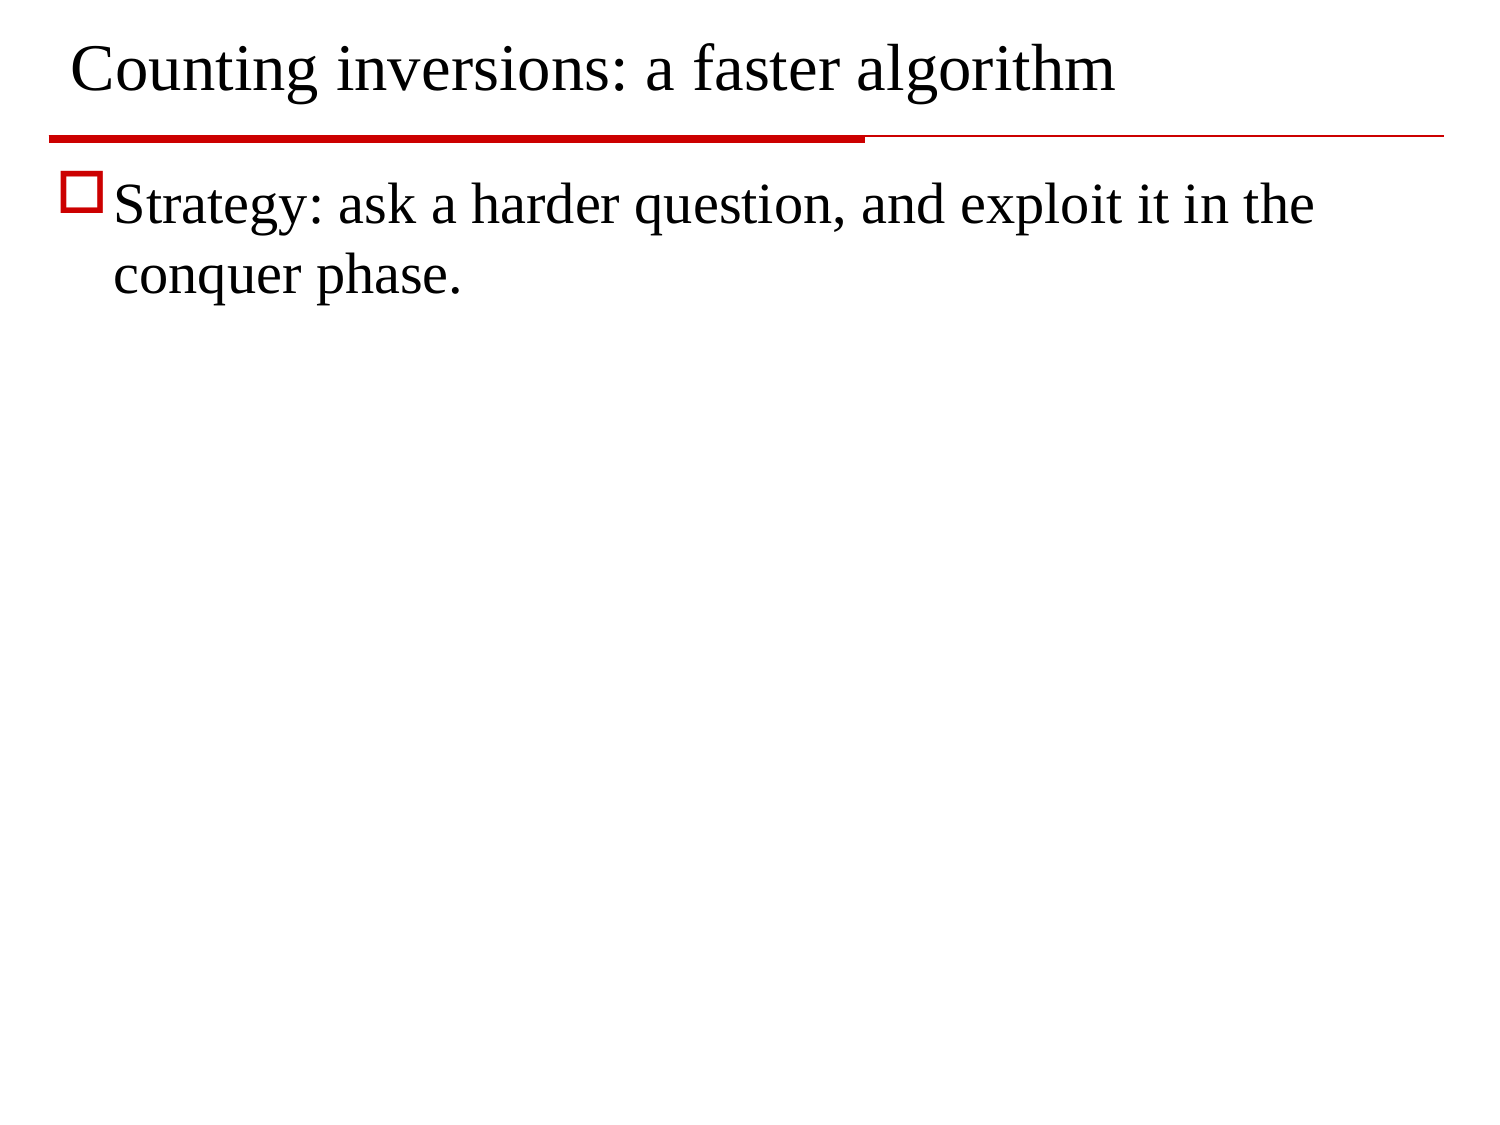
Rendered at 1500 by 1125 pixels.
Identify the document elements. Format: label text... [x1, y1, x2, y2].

title Counting inversions: a faster algorithm [55, 16, 1444, 120]
list Strategy: ask a harder question, and exploit it in the conquer phase. [41, 157, 1444, 1087]
